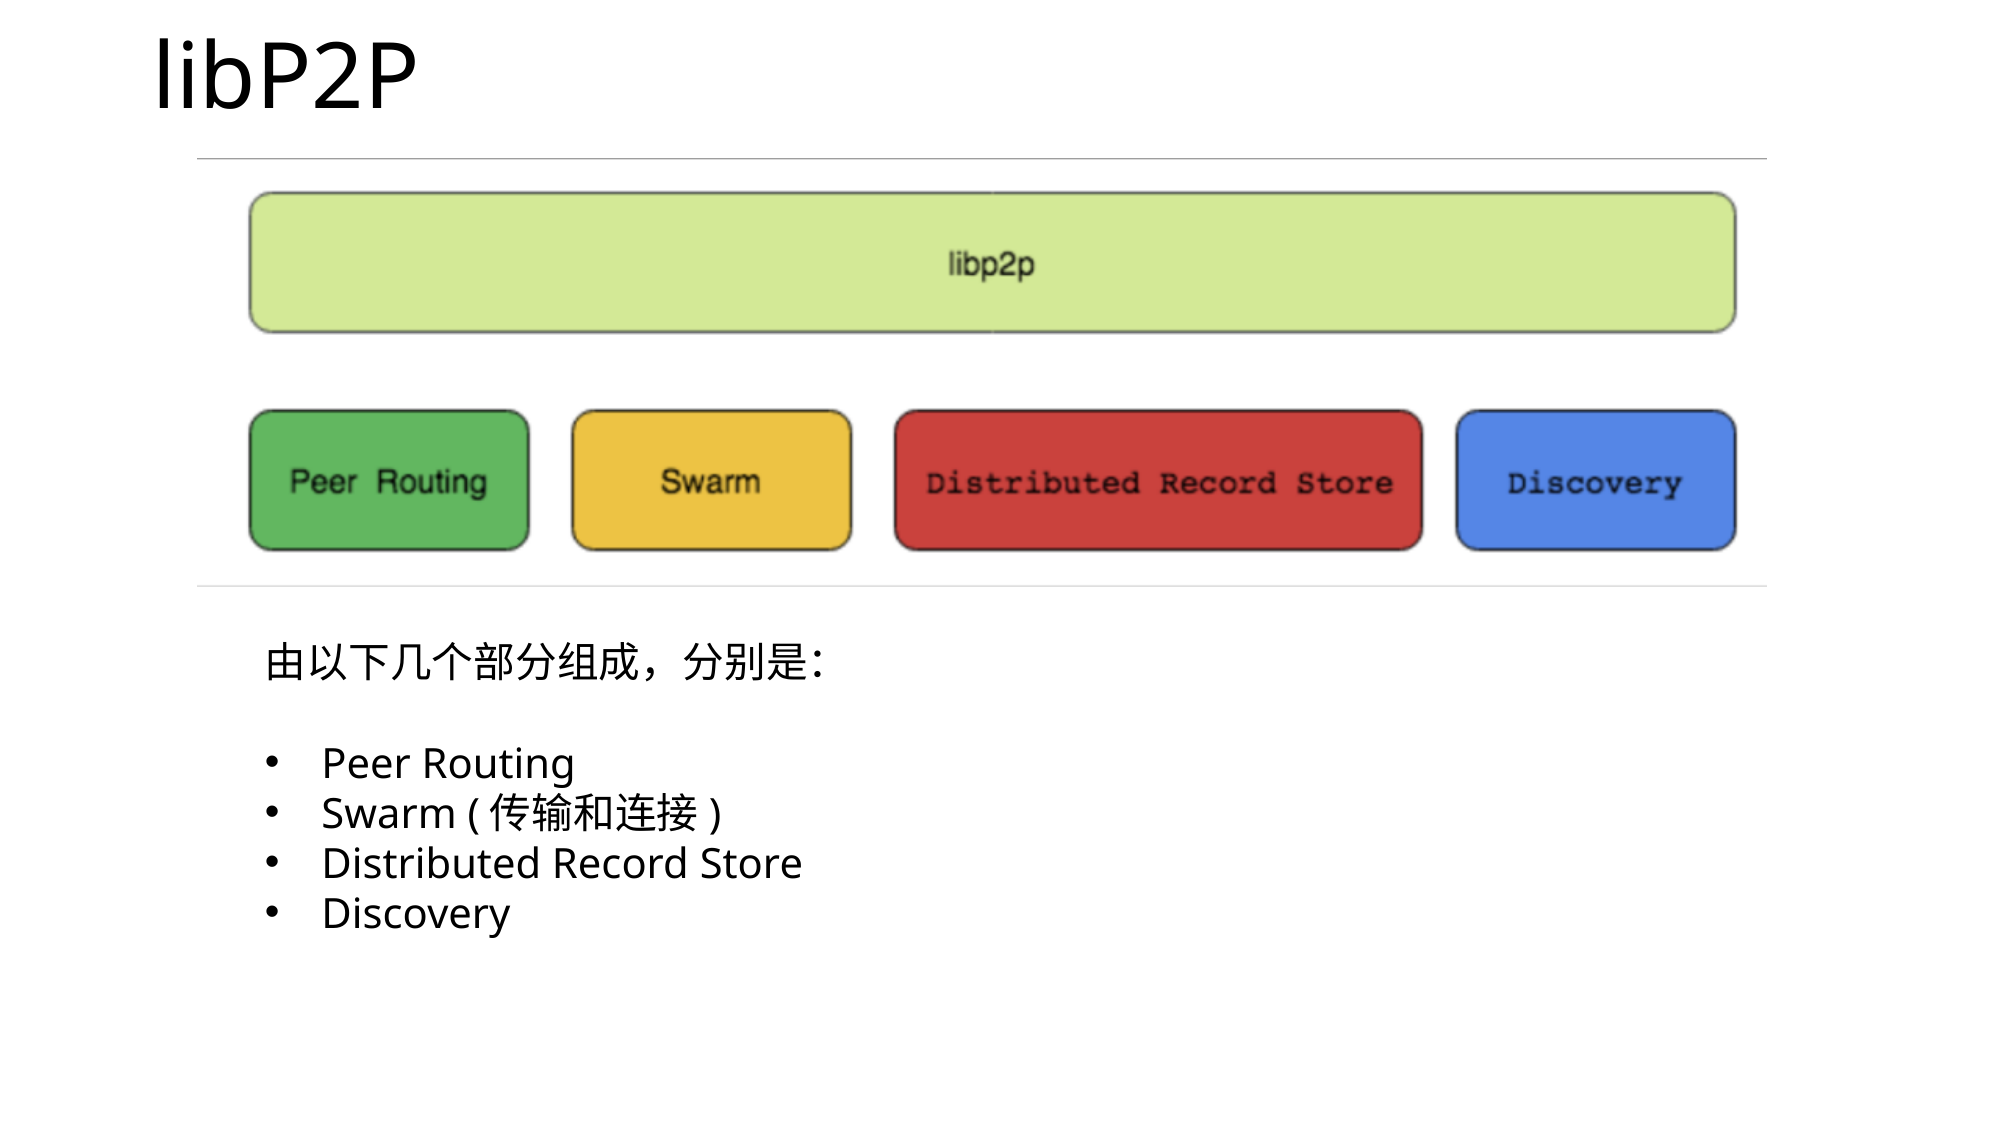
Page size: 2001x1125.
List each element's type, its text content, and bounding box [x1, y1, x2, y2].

title libP2P [137, 0, 1863, 159]
text_box 由以下几个部分组成，分别是： Peer Routing Swarm (传输和连接) Distributed Record Store Discovery [250, 628, 1750, 944]
picture [197, 158, 1767, 587]
